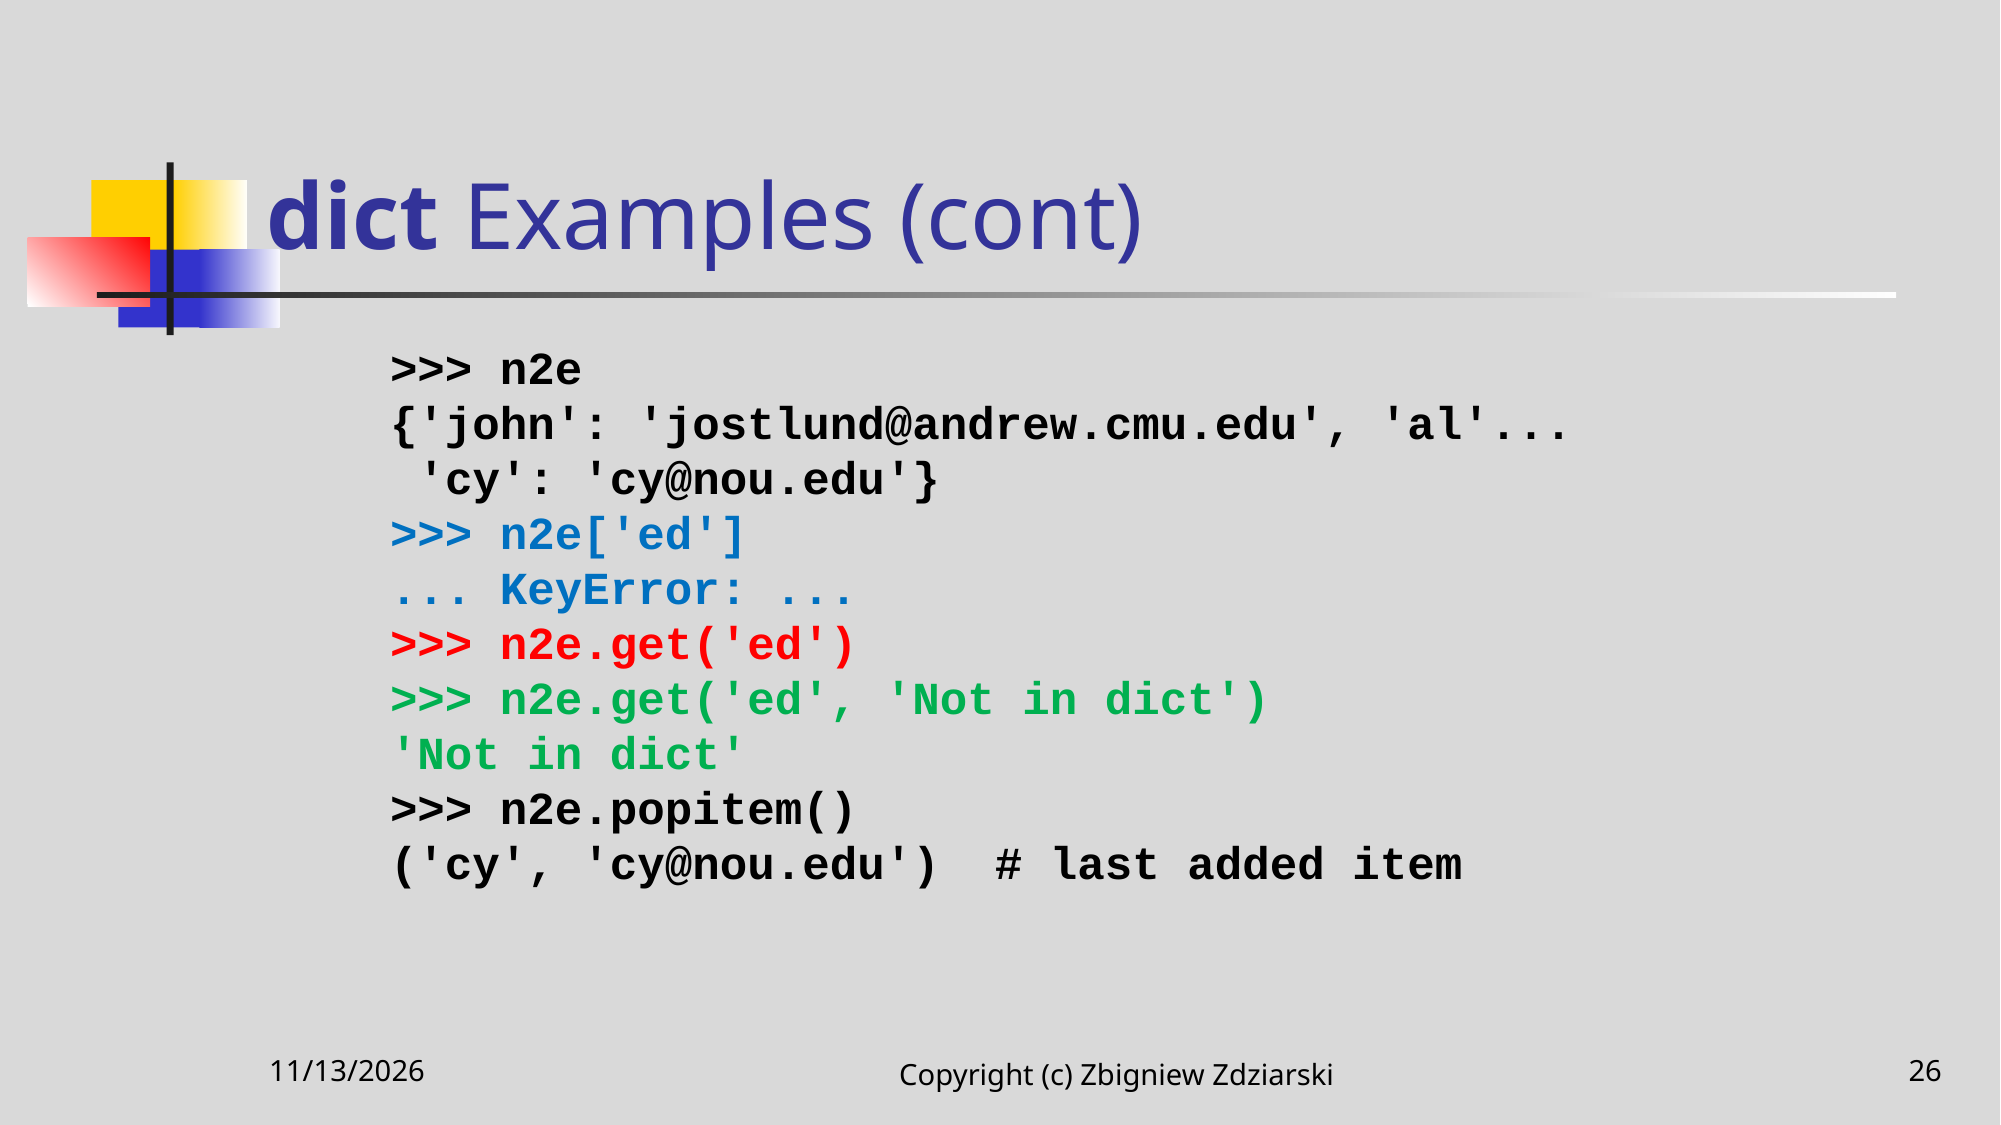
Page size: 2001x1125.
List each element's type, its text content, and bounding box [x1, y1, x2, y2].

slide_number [253, 1023, 672, 1100]
title dict Examples (cont) [251, 35, 1957, 275]
footer Copyright (c) Zbigniew Zdziarski [799, 1023, 1434, 1100]
slide_number 26 [1540, 1023, 1958, 1100]
list >>> n2e {'john': 'jostlund@andrew.cmu.edu', 'al'... 'cy': 'cy@nou.edu'} >>> n2e['ed'] ... KeyError: ... >>> n2e.get('ed') >>> n2e.get('ed', 'Not in dict') 'Not in dict' >>> n2e.popitem() ('cy', 'cy@nou.edu') # last added item [375, 331, 1719, 1006]
